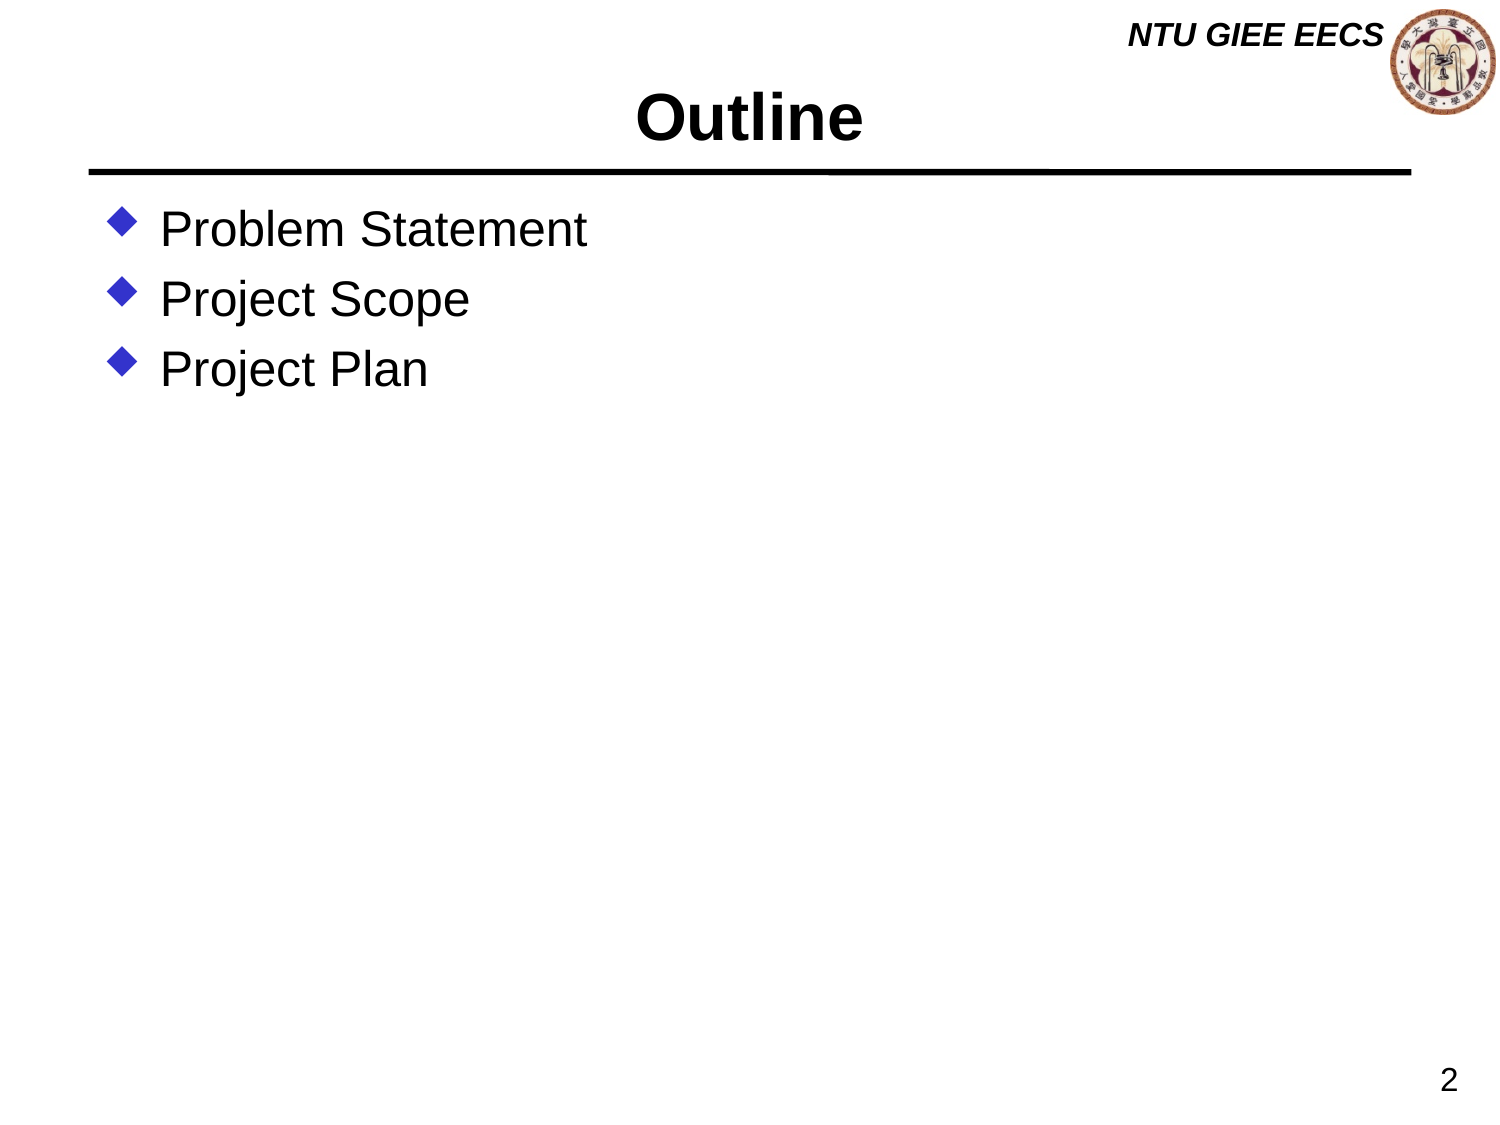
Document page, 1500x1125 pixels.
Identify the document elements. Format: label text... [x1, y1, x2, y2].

list Problem Statement Project Scope Project Plan [88, 188, 1412, 1052]
picture [1390, 9, 1496, 115]
title Outline [88, 59, 1412, 168]
